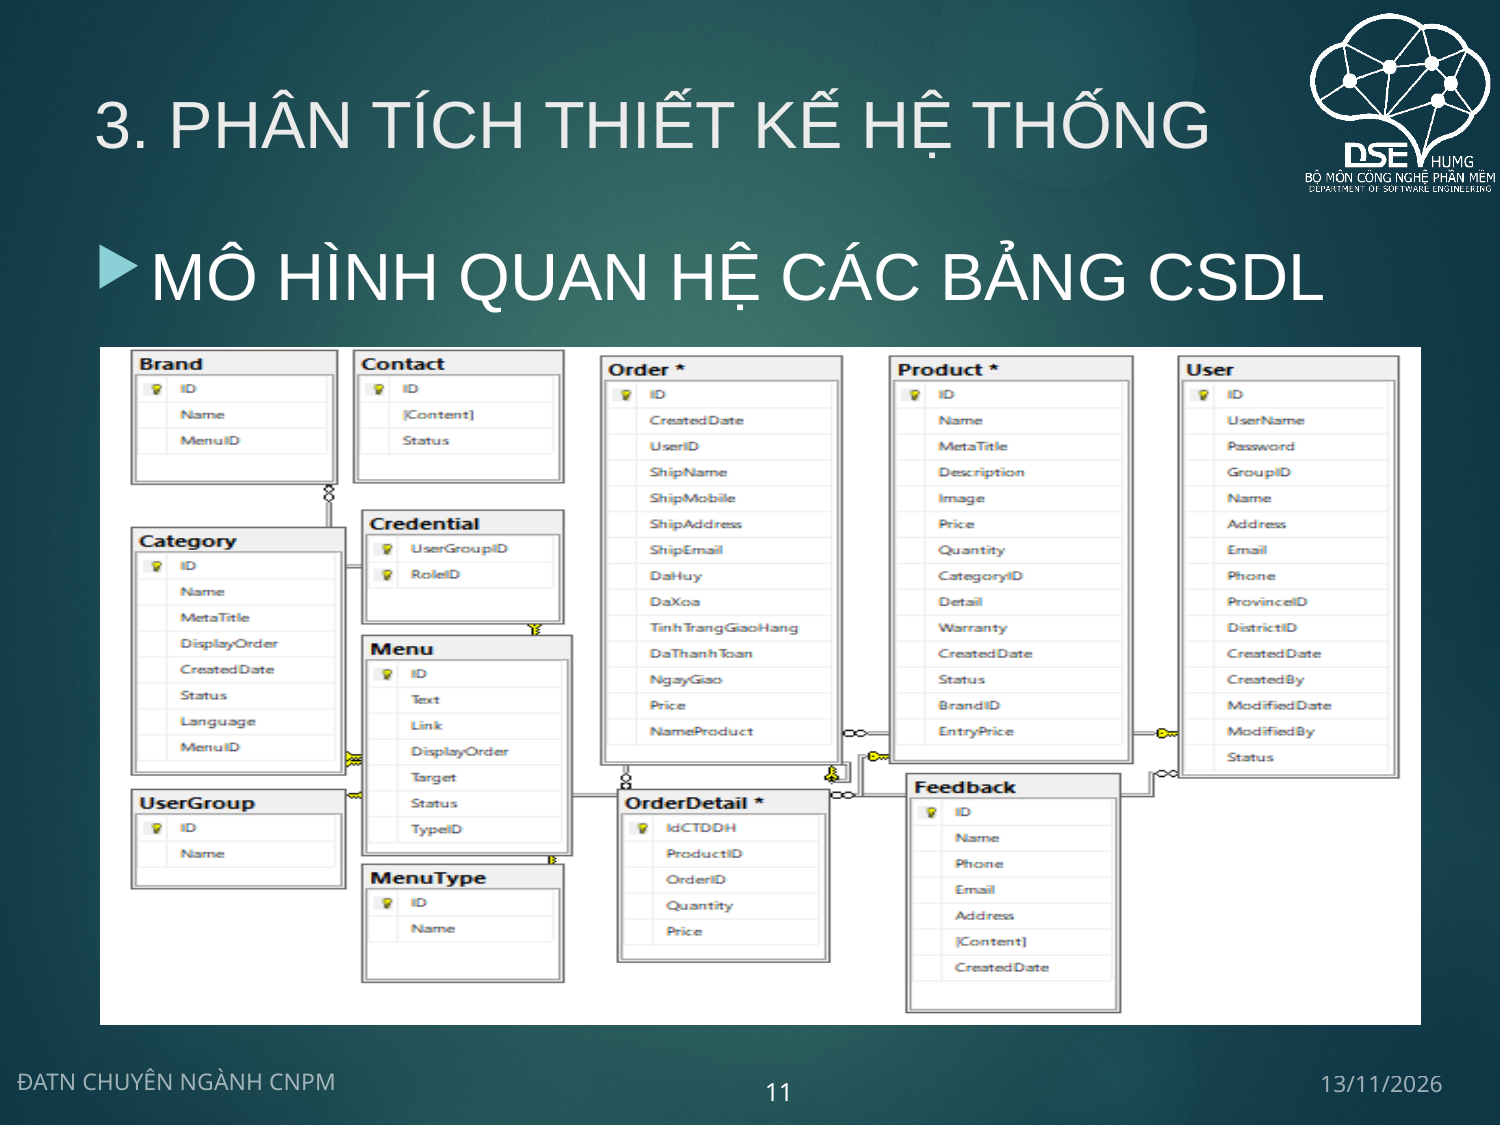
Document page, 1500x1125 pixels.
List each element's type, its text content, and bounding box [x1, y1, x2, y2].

list MÔ HÌNH QUAN HỆ CÁC BẢNG CSDL [79, 226, 1424, 1025]
picture [1234, 0, 1500, 256]
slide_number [1305, 1062, 1492, 1107]
footer ĐATN CHUYÊN NGÀNH CNPM [1, 1068, 636, 1107]
title 3. Phân tích thiết kế hệ thống [79, 74, 1424, 220]
picture [100, 346, 1421, 1026]
slide_number 11 [750, 1068, 834, 1113]
